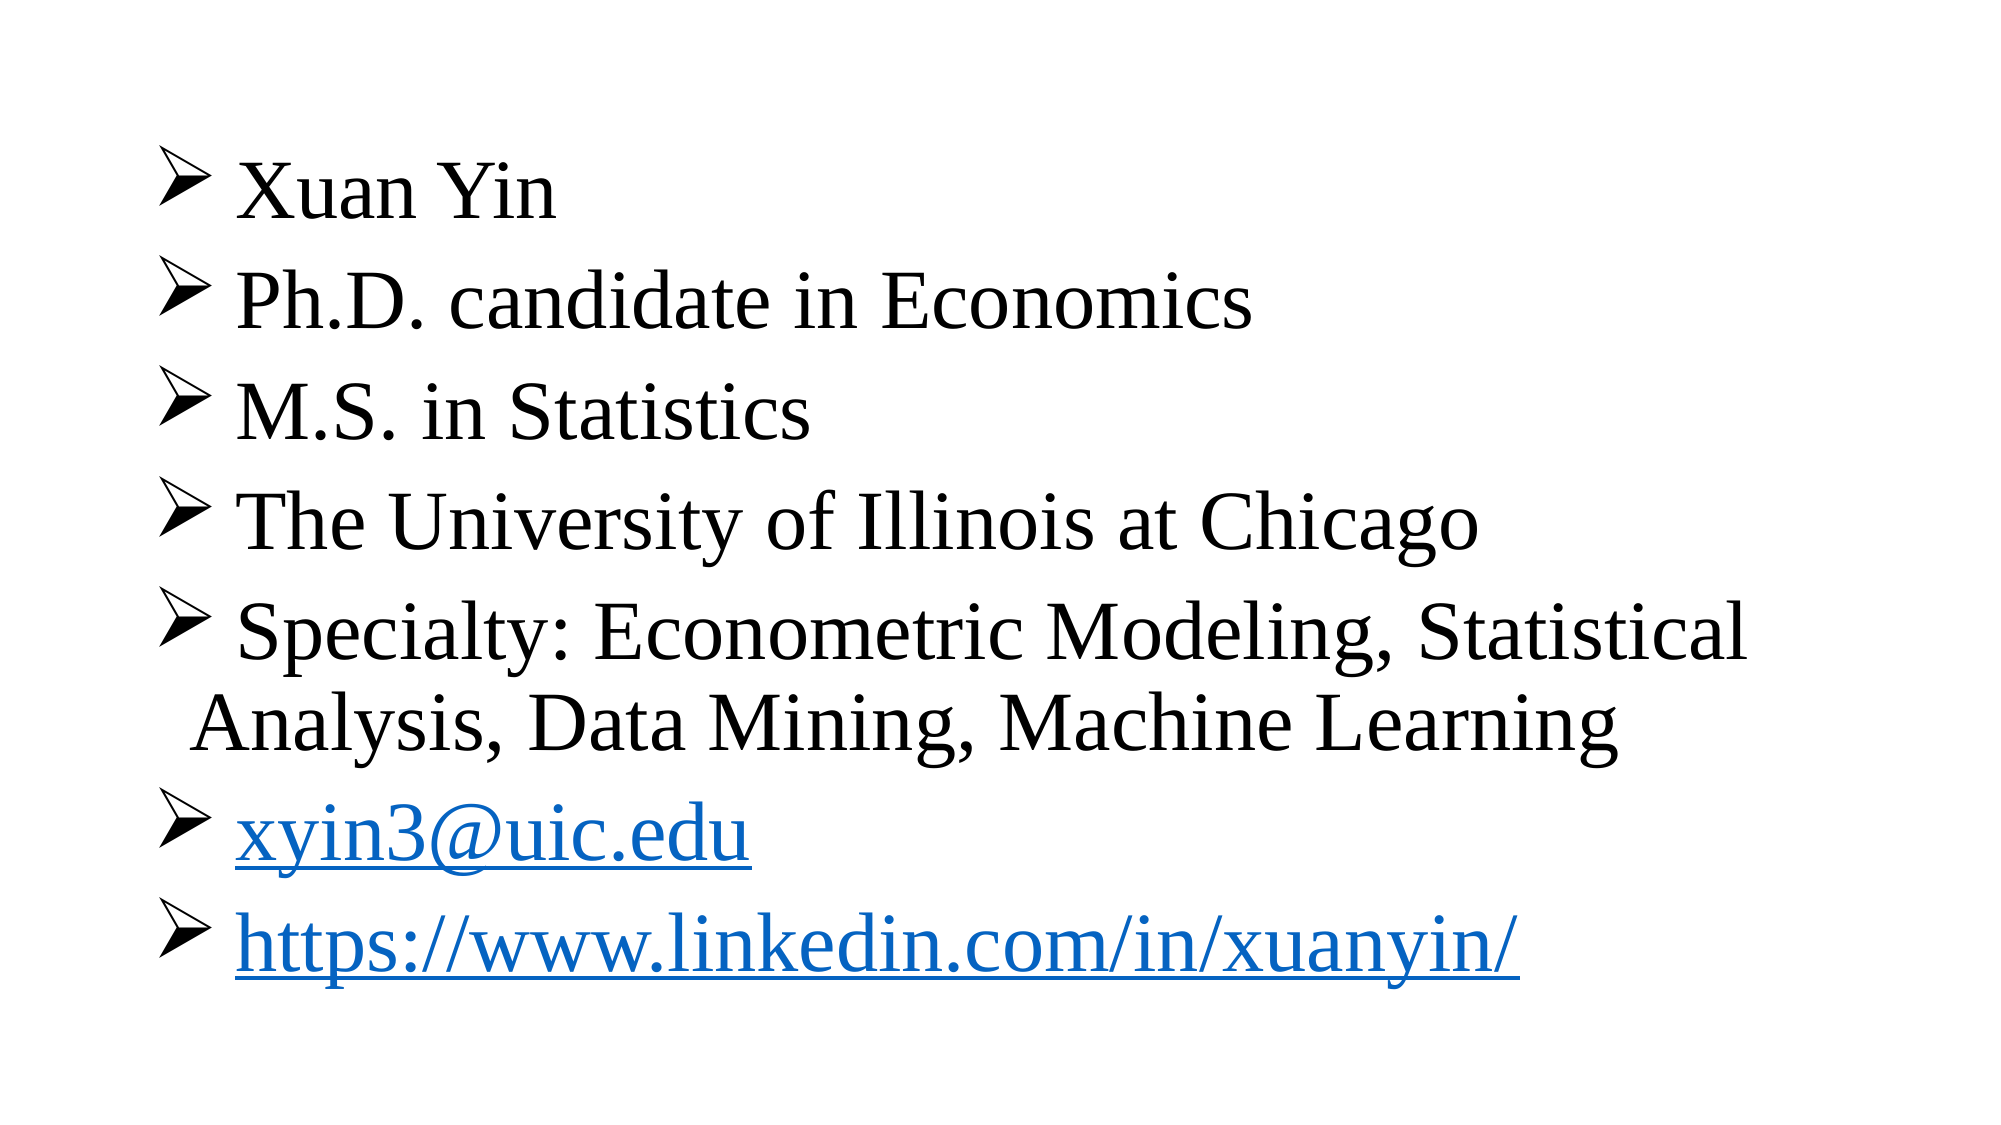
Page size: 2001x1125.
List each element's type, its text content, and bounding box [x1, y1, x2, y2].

list Xuan Yin Ph.D. candidate in Economics M.S. in Statistics The University of Illinois at Chicago Specialty: Econometric Modeling, Statistical Analysis, Data Mining, Machine Learning xyin3@uic.edu https://www.linkedin.com/in/xuanyin/ [137, 138, 1863, 1014]
